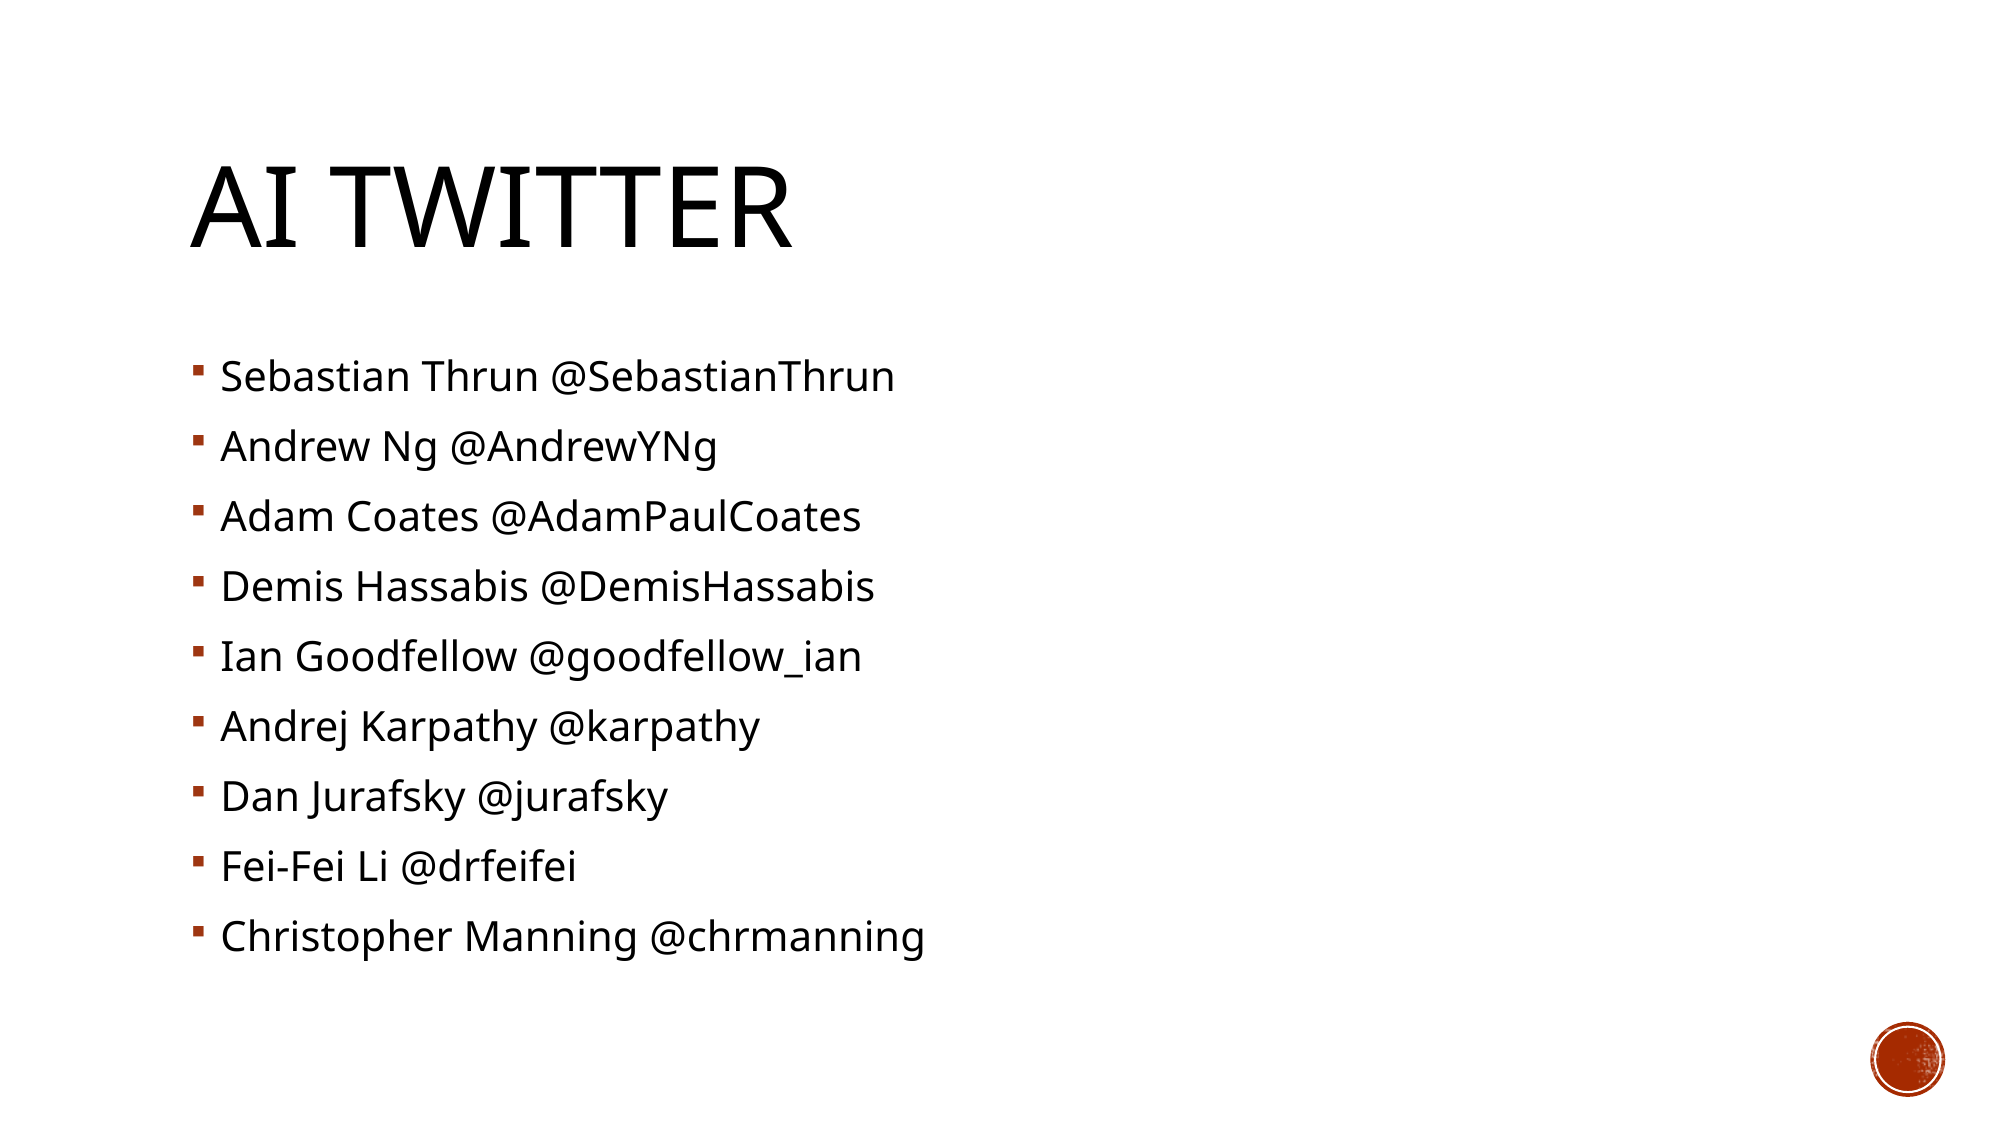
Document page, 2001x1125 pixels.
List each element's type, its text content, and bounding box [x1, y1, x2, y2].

list Sebastian Thrun @SebastianThrun Andrew Ng @AndrewYNg Adam Coates @AdamPaulCoates Demis Hassabis @DemisHassabis Ian Goodfellow @goodfellow_ian Andrej Karpathy @karpathy Dan Jurafsky @jurafsky Fei-Fei Li @drfeifei Christopher Manning @chrmanning [175, 348, 1826, 1013]
title AI Twitter [175, 79, 1826, 344]
